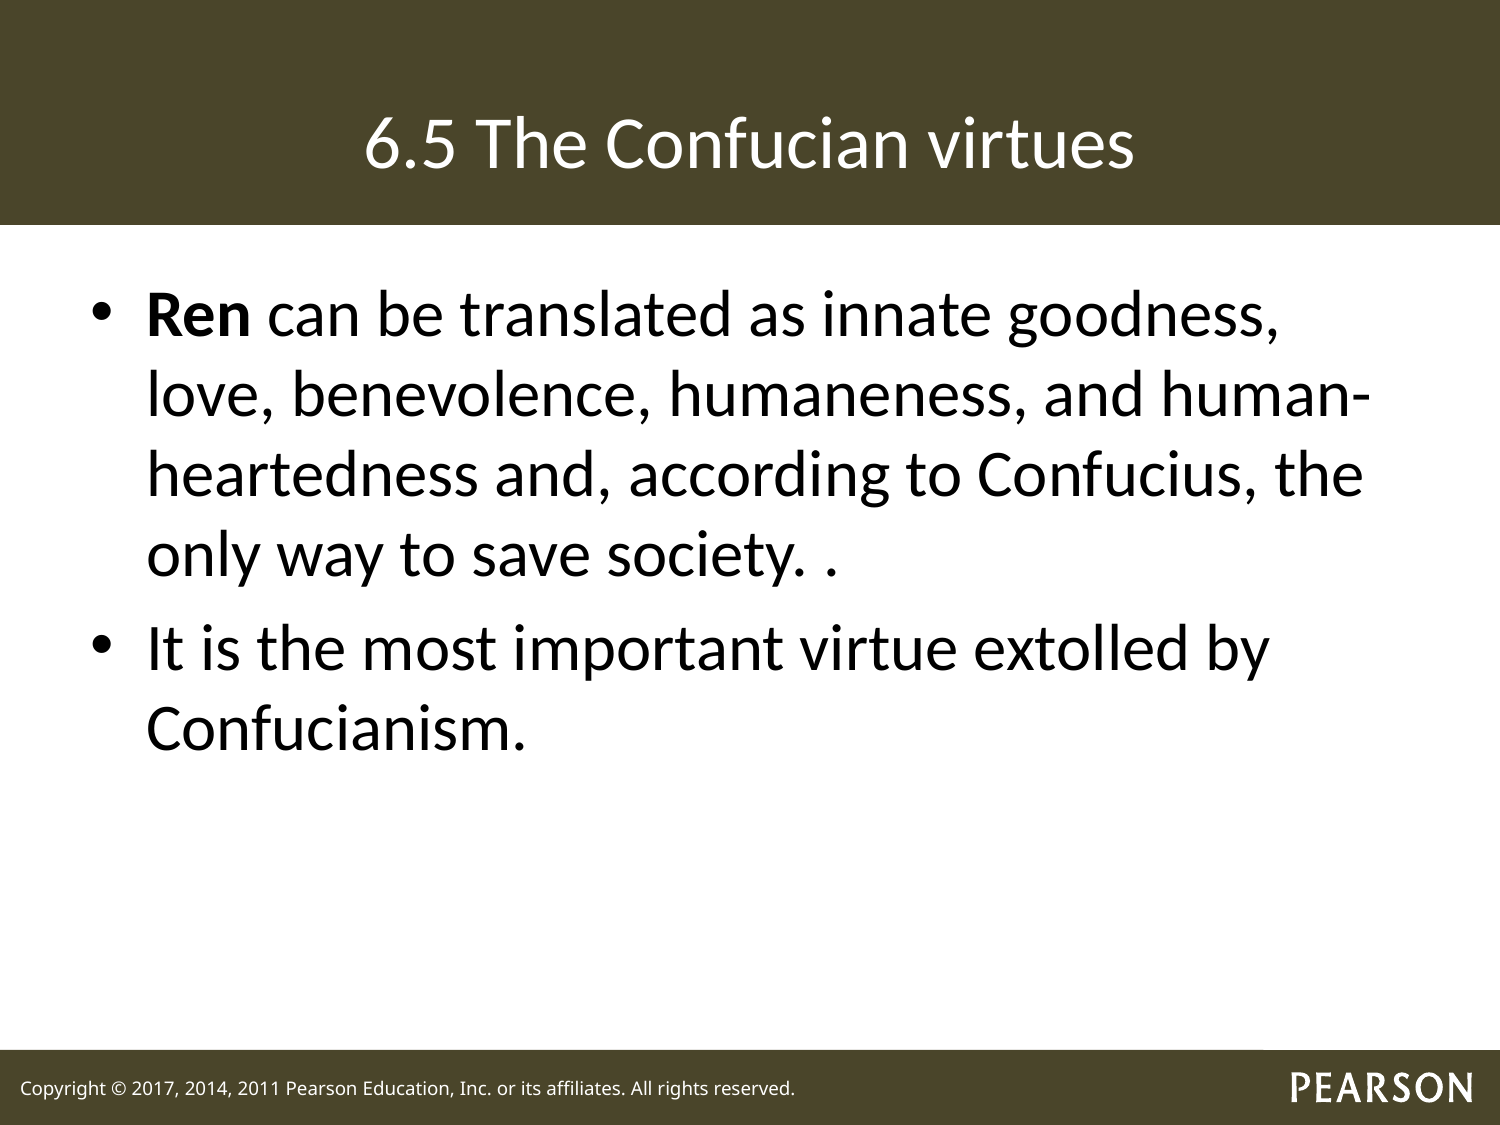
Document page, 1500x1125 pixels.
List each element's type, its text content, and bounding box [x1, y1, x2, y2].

title 6.5 The Confucian virtues [75, 45, 1425, 233]
list Ren can be translated as innate goodness, love, benevolence, humaneness, and human-heartedness and, according to Confucius, the only way to save society. . It is the most important virtue extolled by Confucianism. [75, 262, 1425, 1005]
